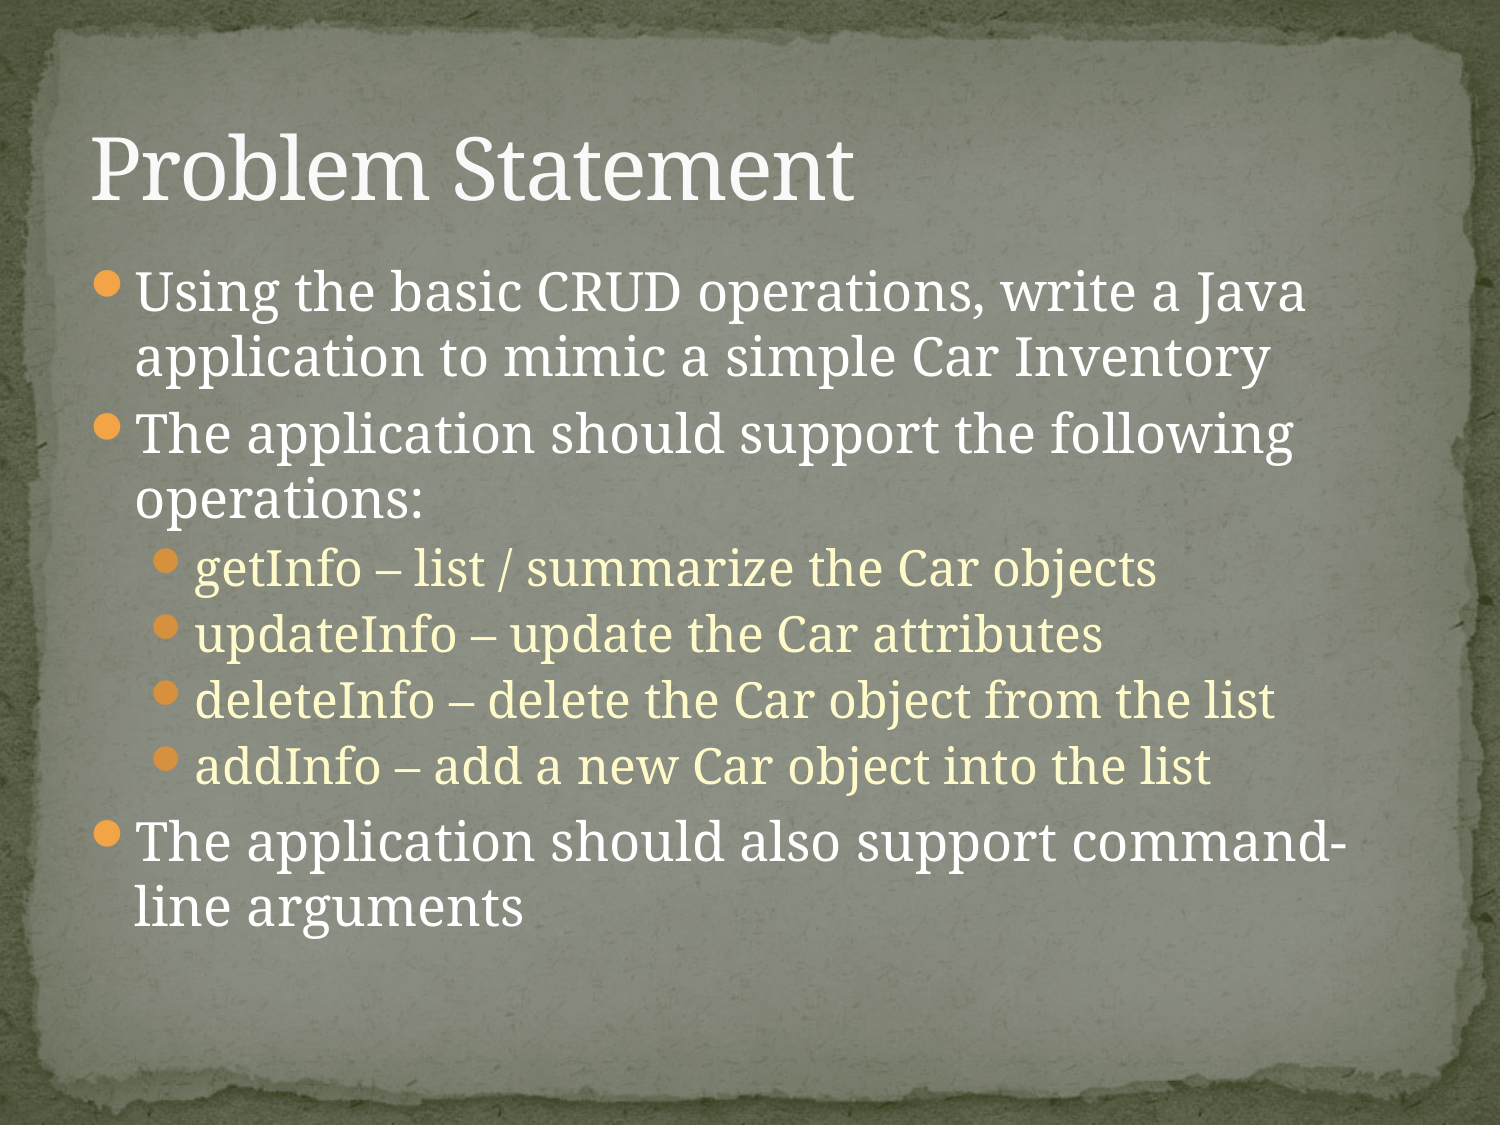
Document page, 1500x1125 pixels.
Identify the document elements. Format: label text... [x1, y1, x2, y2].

list Using the basic CRUD operations, write a Java application to mimic a simple Car Inventory The application should support the following operations: getInfo – list / summarize the Car objects updateInfo – update the Car attributes deleteInfo – delete the Car object from the list addInfo – add a new Car object into the list The application should also support command-line arguments [75, 249, 1425, 1000]
title Problem Statement [74, 24, 1425, 225]
